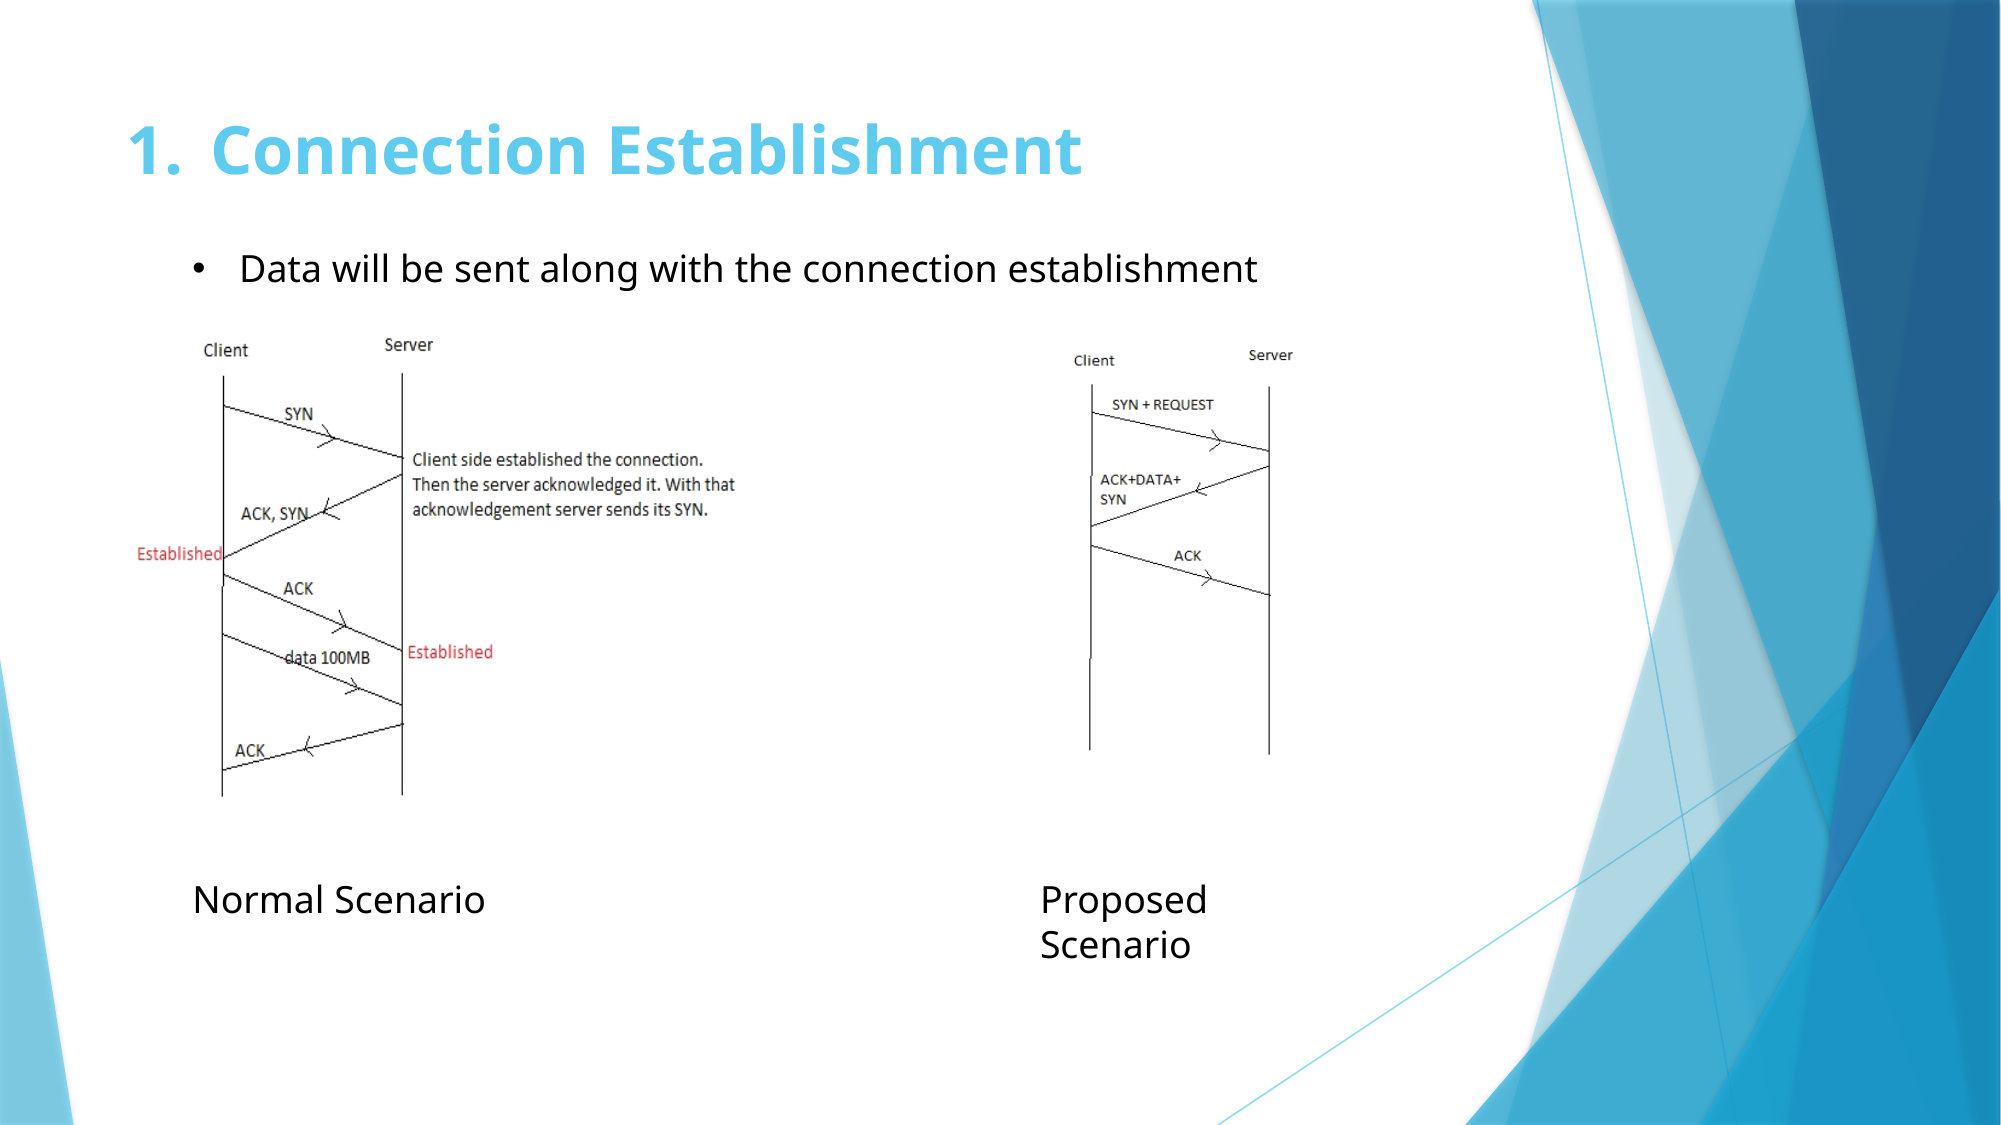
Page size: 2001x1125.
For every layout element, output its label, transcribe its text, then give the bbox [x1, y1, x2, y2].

text_box Proposed Scenario [1025, 868, 1361, 973]
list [82, 231, 768, 870]
text_box Data will be sent along with the connection establishment [773, 237, 1357, 298]
title Connection Establishment [111, 99, 1522, 317]
text_box Normal Scenario [177, 880, 514, 929]
picture [953, 299, 1434, 802]
